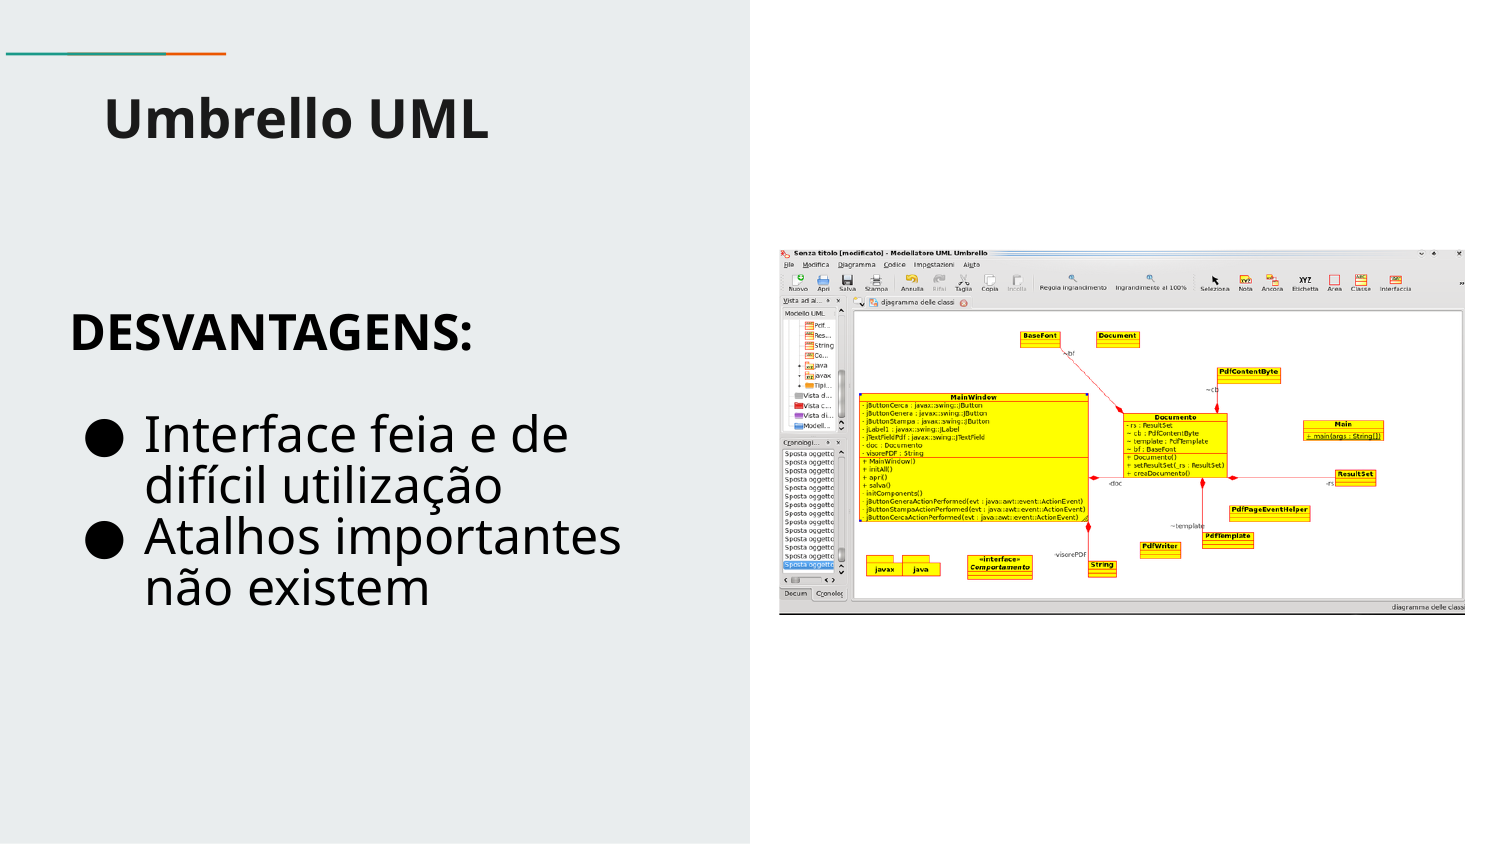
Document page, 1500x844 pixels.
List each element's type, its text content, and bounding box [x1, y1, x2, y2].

picture [779, 249, 1466, 616]
title Umbrello UML [88, 69, 630, 294]
subtitle DESVANTAGENS: Interface feia e de difícil utilização Atalhos importantes não existem [55, 294, 709, 810]
